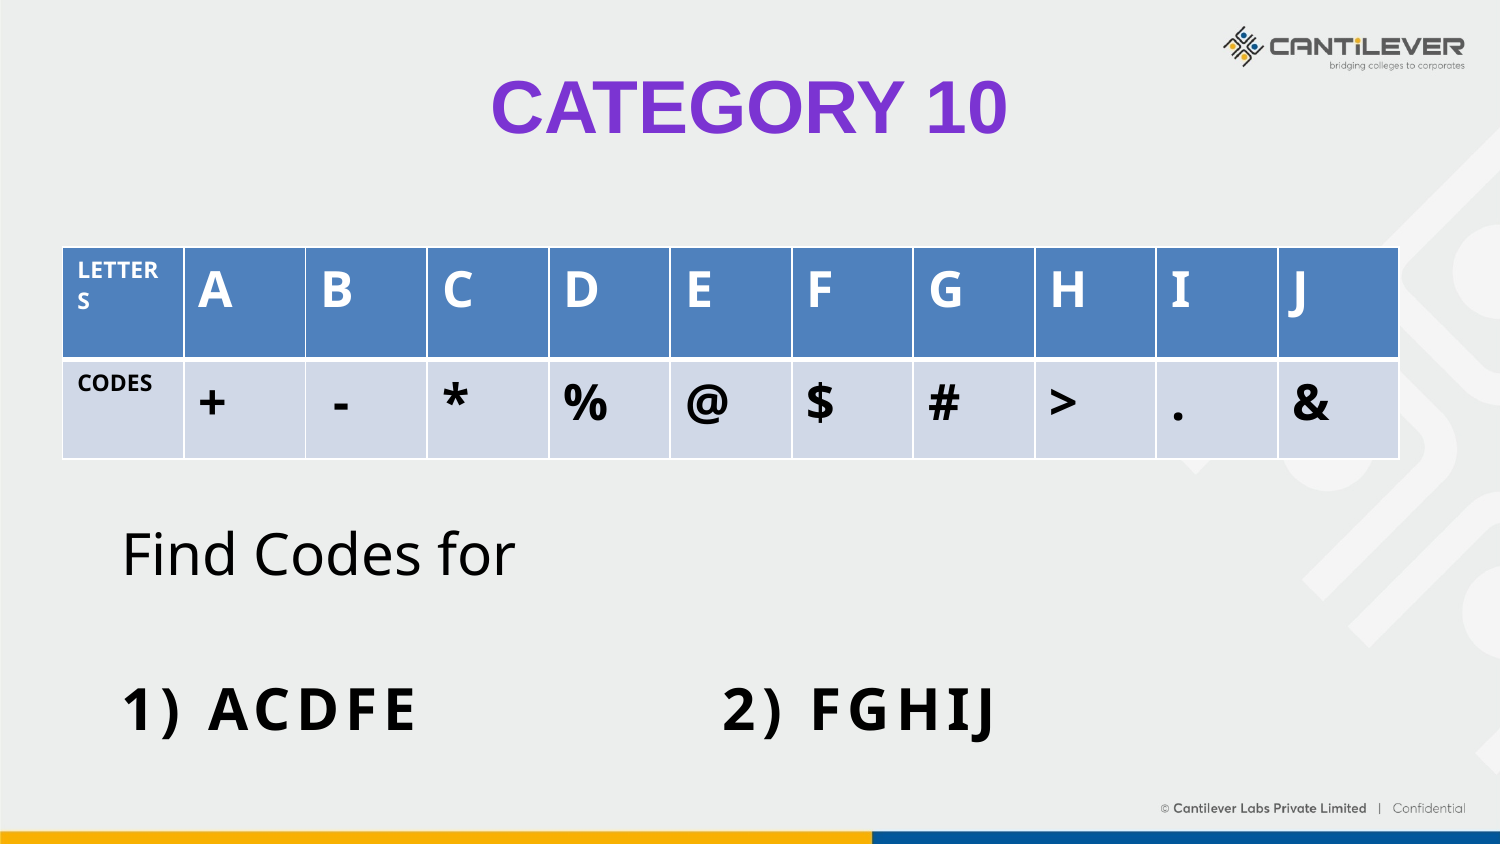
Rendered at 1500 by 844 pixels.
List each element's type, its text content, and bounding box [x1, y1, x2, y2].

table_header H [1036, 248, 1155, 357]
table_cell - [306, 362, 426, 458]
table_cell @ [671, 362, 791, 458]
title CATEGORY 10 [75, 33, 1425, 175]
table_header G [914, 248, 1034, 357]
table_header B [306, 248, 426, 357]
table_header D [550, 248, 669, 357]
table_header C [428, 248, 548, 357]
table_cell > [1036, 362, 1155, 458]
table_cell % [550, 362, 669, 458]
table_header I [1157, 248, 1277, 357]
table_cell CODES [63, 362, 183, 458]
table_header A [185, 248, 305, 357]
picture [0, 0, 1500, 844]
table_cell + [185, 362, 305, 458]
list Find Codes for 1) ACDFE 2) FGHIJ [87, 509, 1338, 747]
table_header LETTERS [63, 248, 183, 357]
table_header J [1279, 248, 1398, 357]
table_header F [793, 248, 912, 357]
table_cell # [914, 362, 1034, 458]
table_cell & [1279, 362, 1398, 458]
table_cell $ [793, 362, 912, 458]
table_header E [671, 248, 791, 357]
table_cell . [1157, 362, 1277, 458]
table_cell * [428, 362, 548, 458]
